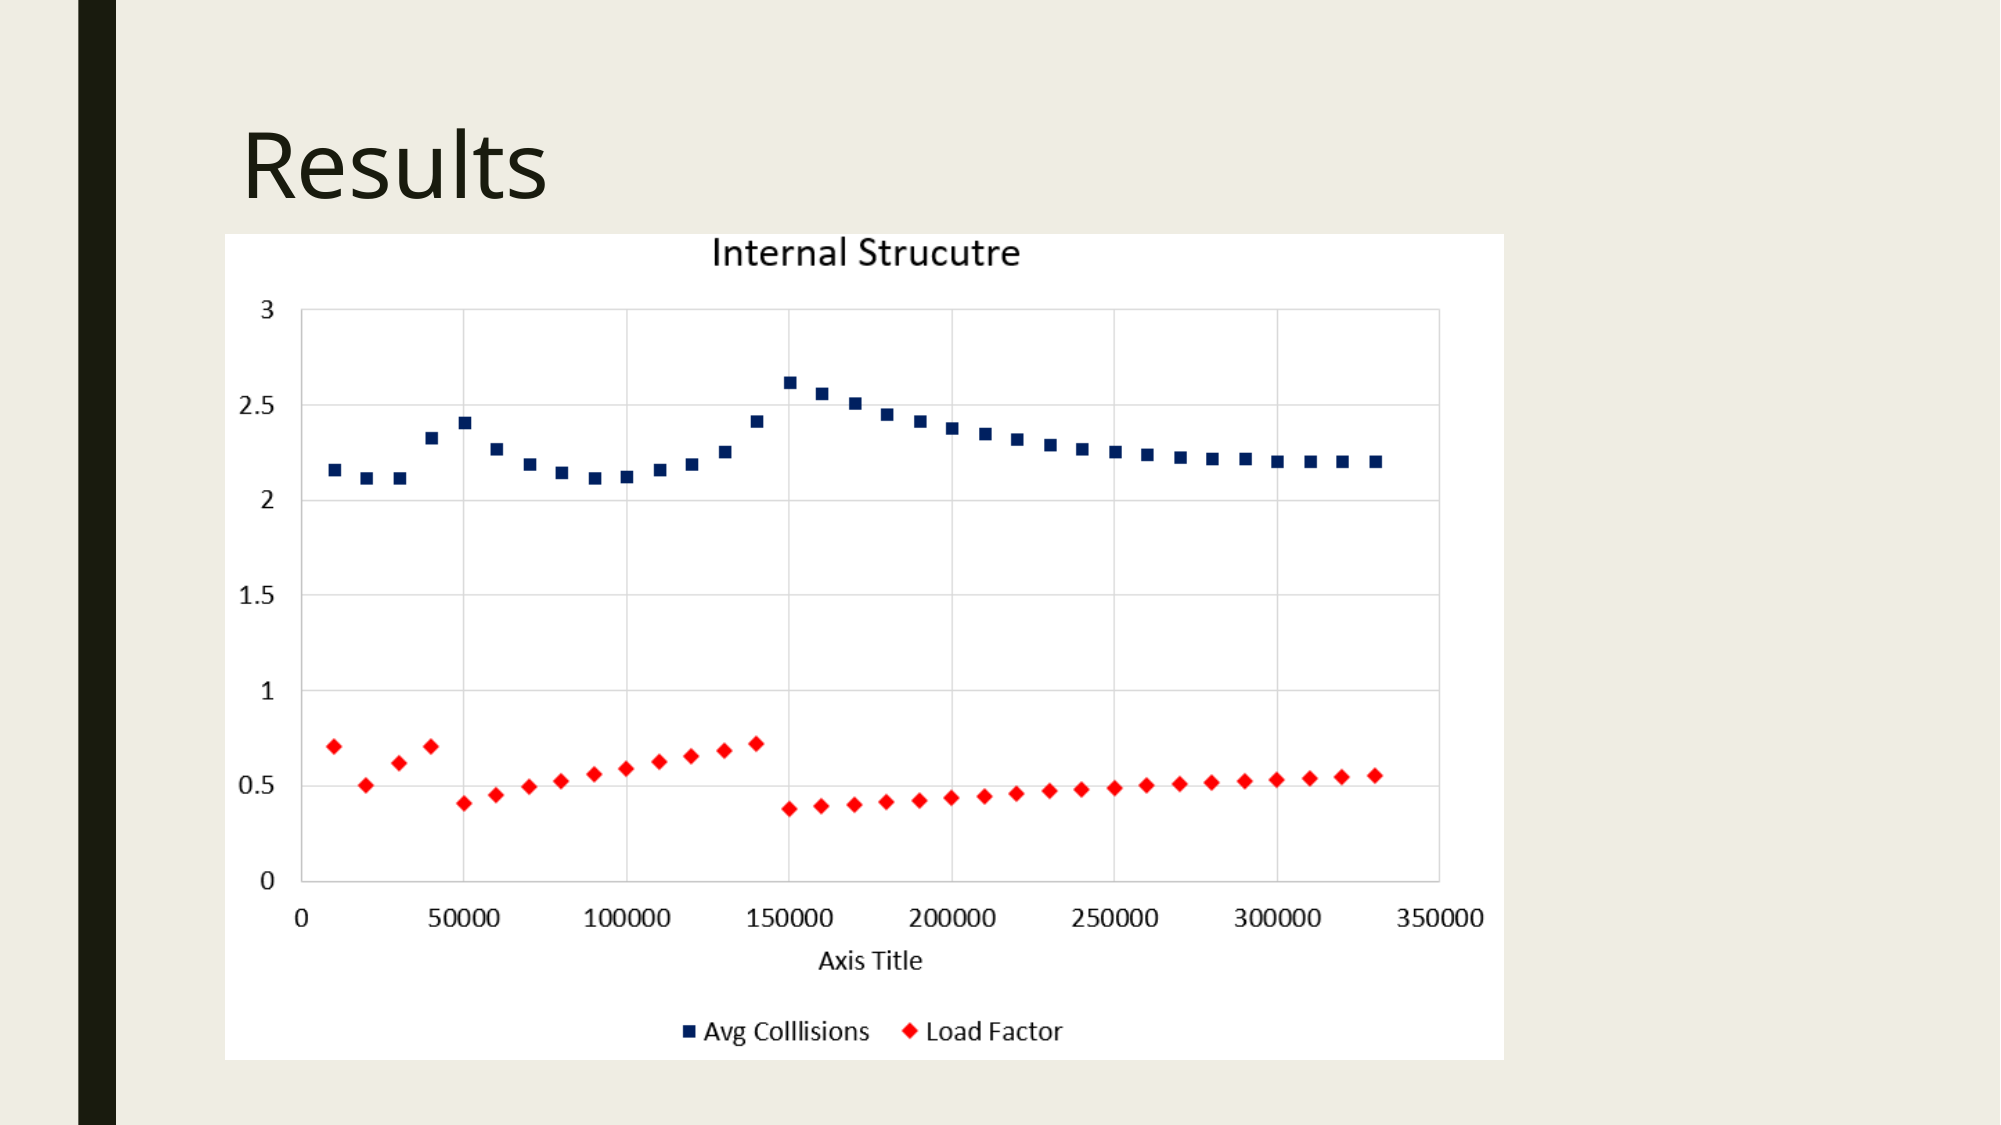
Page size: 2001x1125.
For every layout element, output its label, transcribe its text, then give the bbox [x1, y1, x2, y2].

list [224, 234, 1504, 1060]
title Results [225, 112, 1800, 357]
